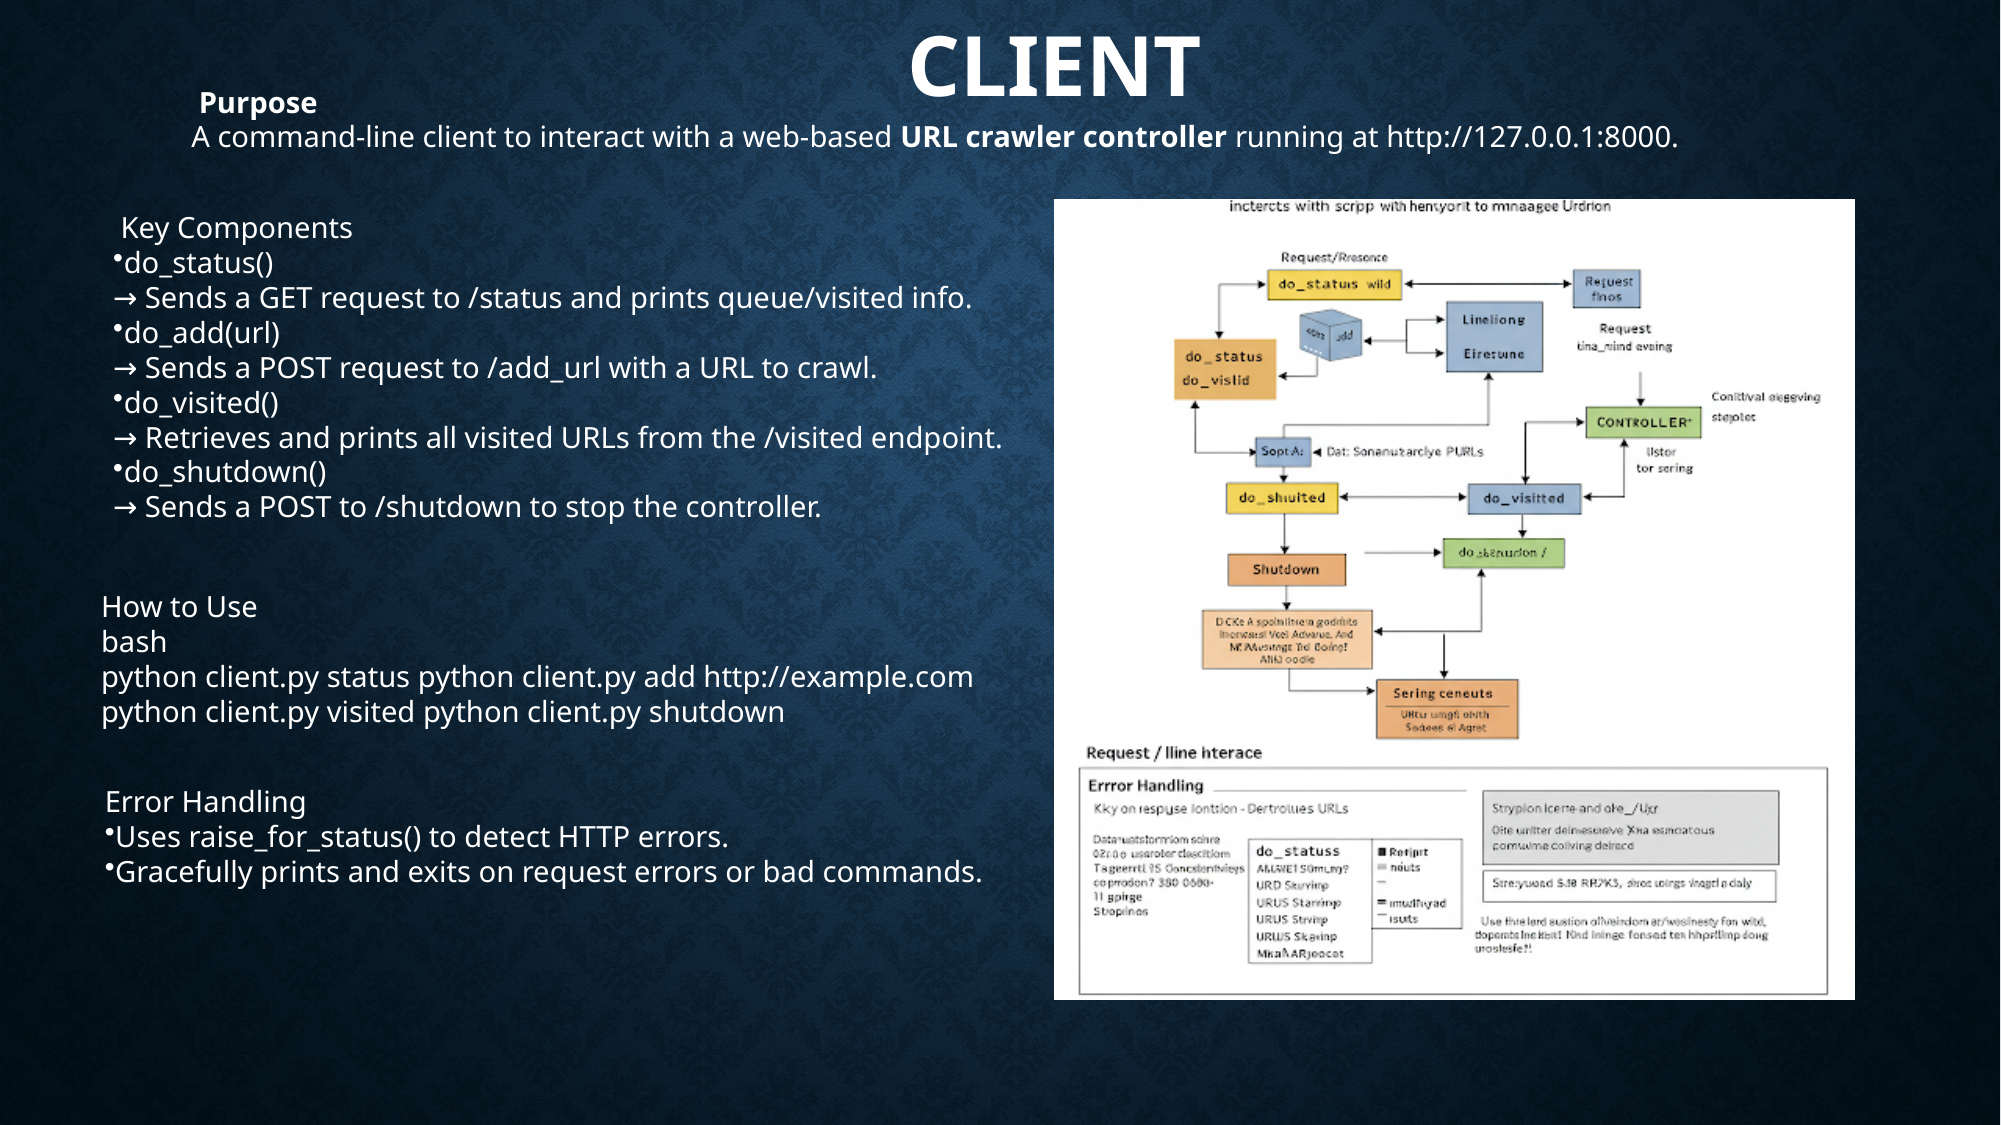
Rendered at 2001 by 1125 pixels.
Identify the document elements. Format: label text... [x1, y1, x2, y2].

text_box Error Handling Uses raise_for_status() to detect HTTP errors. Gracefully prints and exits on request errors or bad commands. [89, 775, 999, 931]
picture [1054, 199, 1856, 1001]
title client [789, 0, 1321, 76]
text_box How to Use bash python client.py status python client.py add http://example.com python client.py visited python client.py shutdown [85, 581, 1032, 736]
text_box Purpose A command-line client to interact with a web-based URL crawler controller running at http://127.0.0.1:8000. [176, 76, 1695, 197]
text_box Key Components do_status() → Sends a GET request to /status and prints queue/visited info. do_add(url) → Sends a POST request to /add_url with a URL to crawl. do_visited() → Retrieves and prints all visited URLs from the /visited endpoint. do_shutdown() → Sends a POST to /shutdown to stop the controller. [98, 201, 1019, 567]
